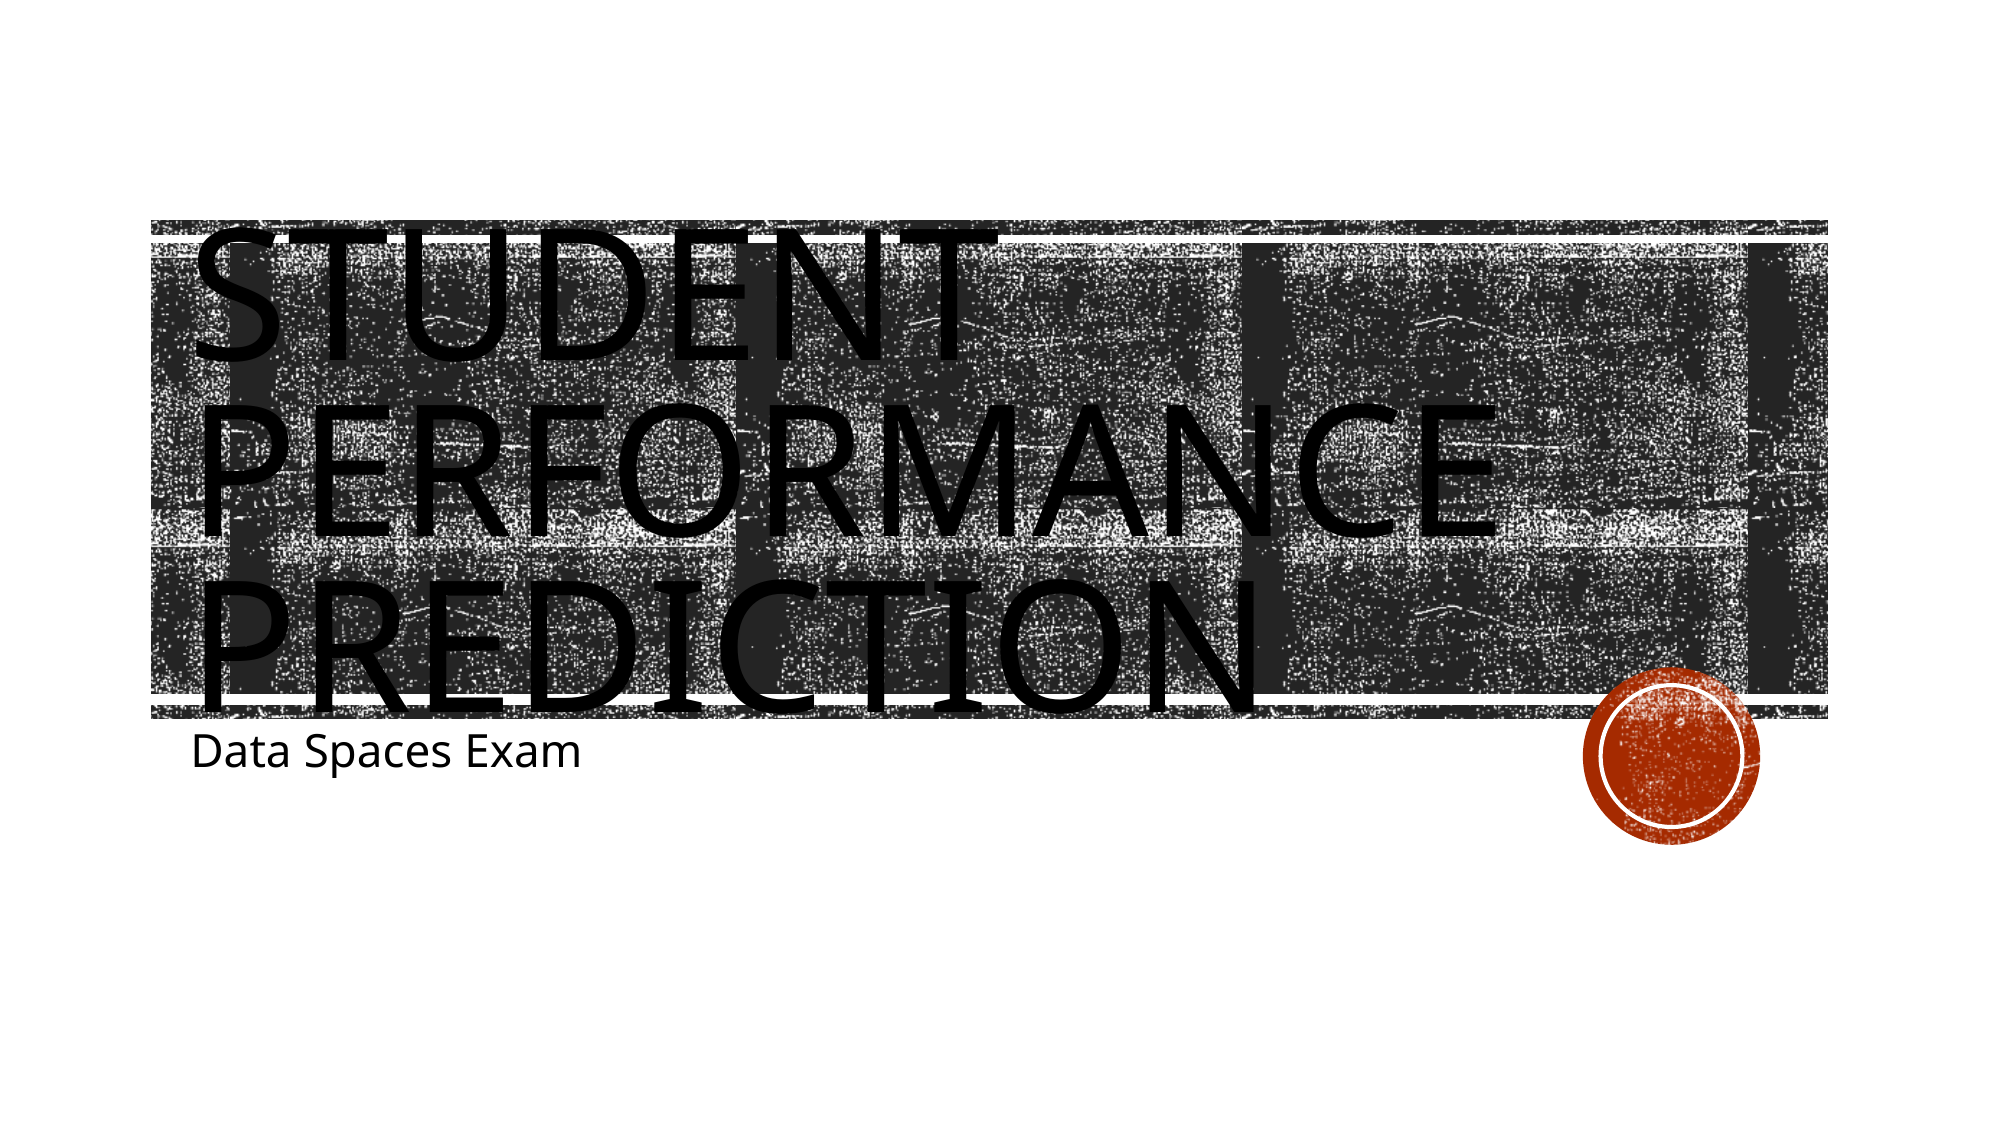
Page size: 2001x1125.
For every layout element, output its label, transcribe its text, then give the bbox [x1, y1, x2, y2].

subtitle Data Spaces Exam [175, 720, 1470, 896]
title Student Performance prediction [172, 234, 1808, 733]
